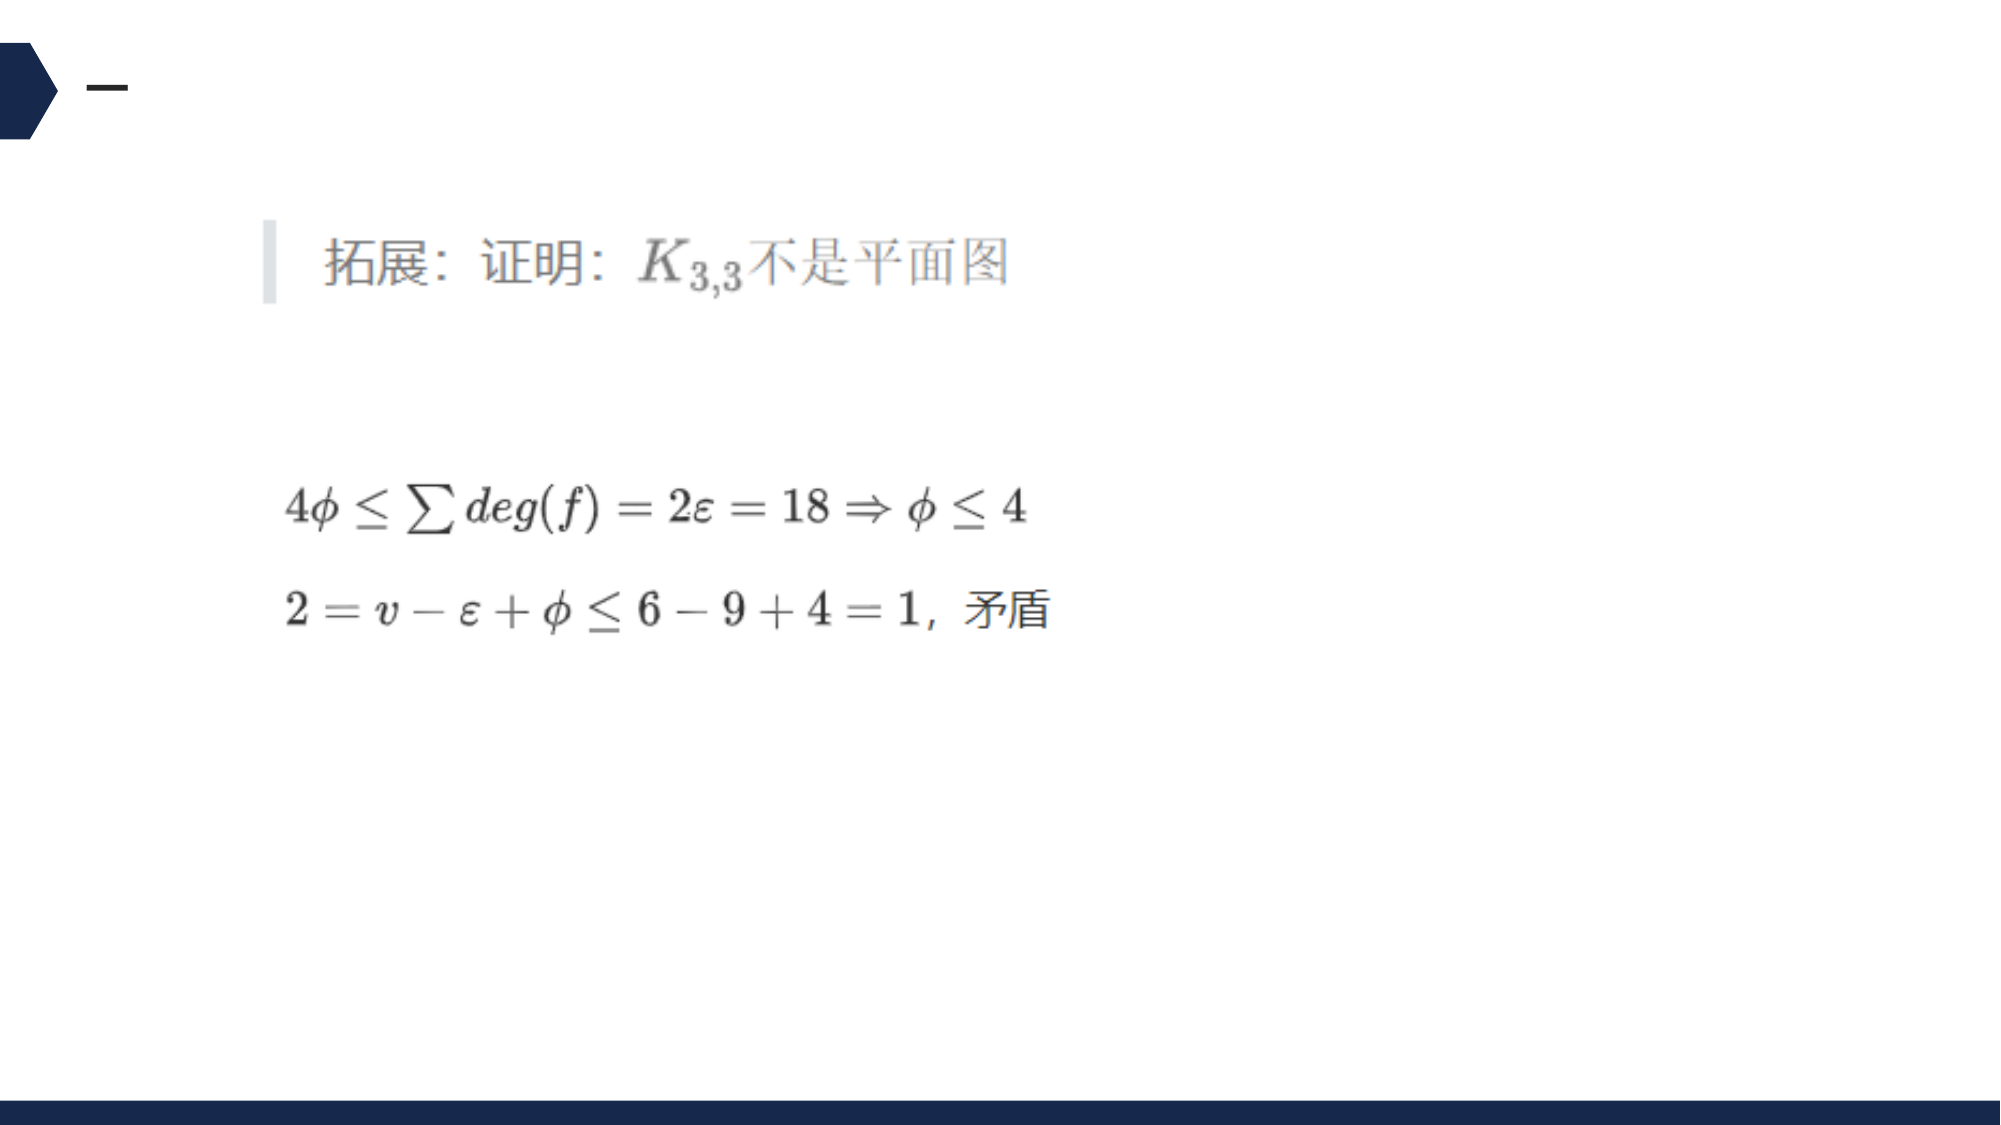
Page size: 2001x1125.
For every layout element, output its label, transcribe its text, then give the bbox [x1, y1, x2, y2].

text_box [0, 1100, 2000, 1125]
text_box [0, 41, 60, 141]
text_box 一 [71, 54, 146, 123]
picture [251, 171, 1929, 790]
